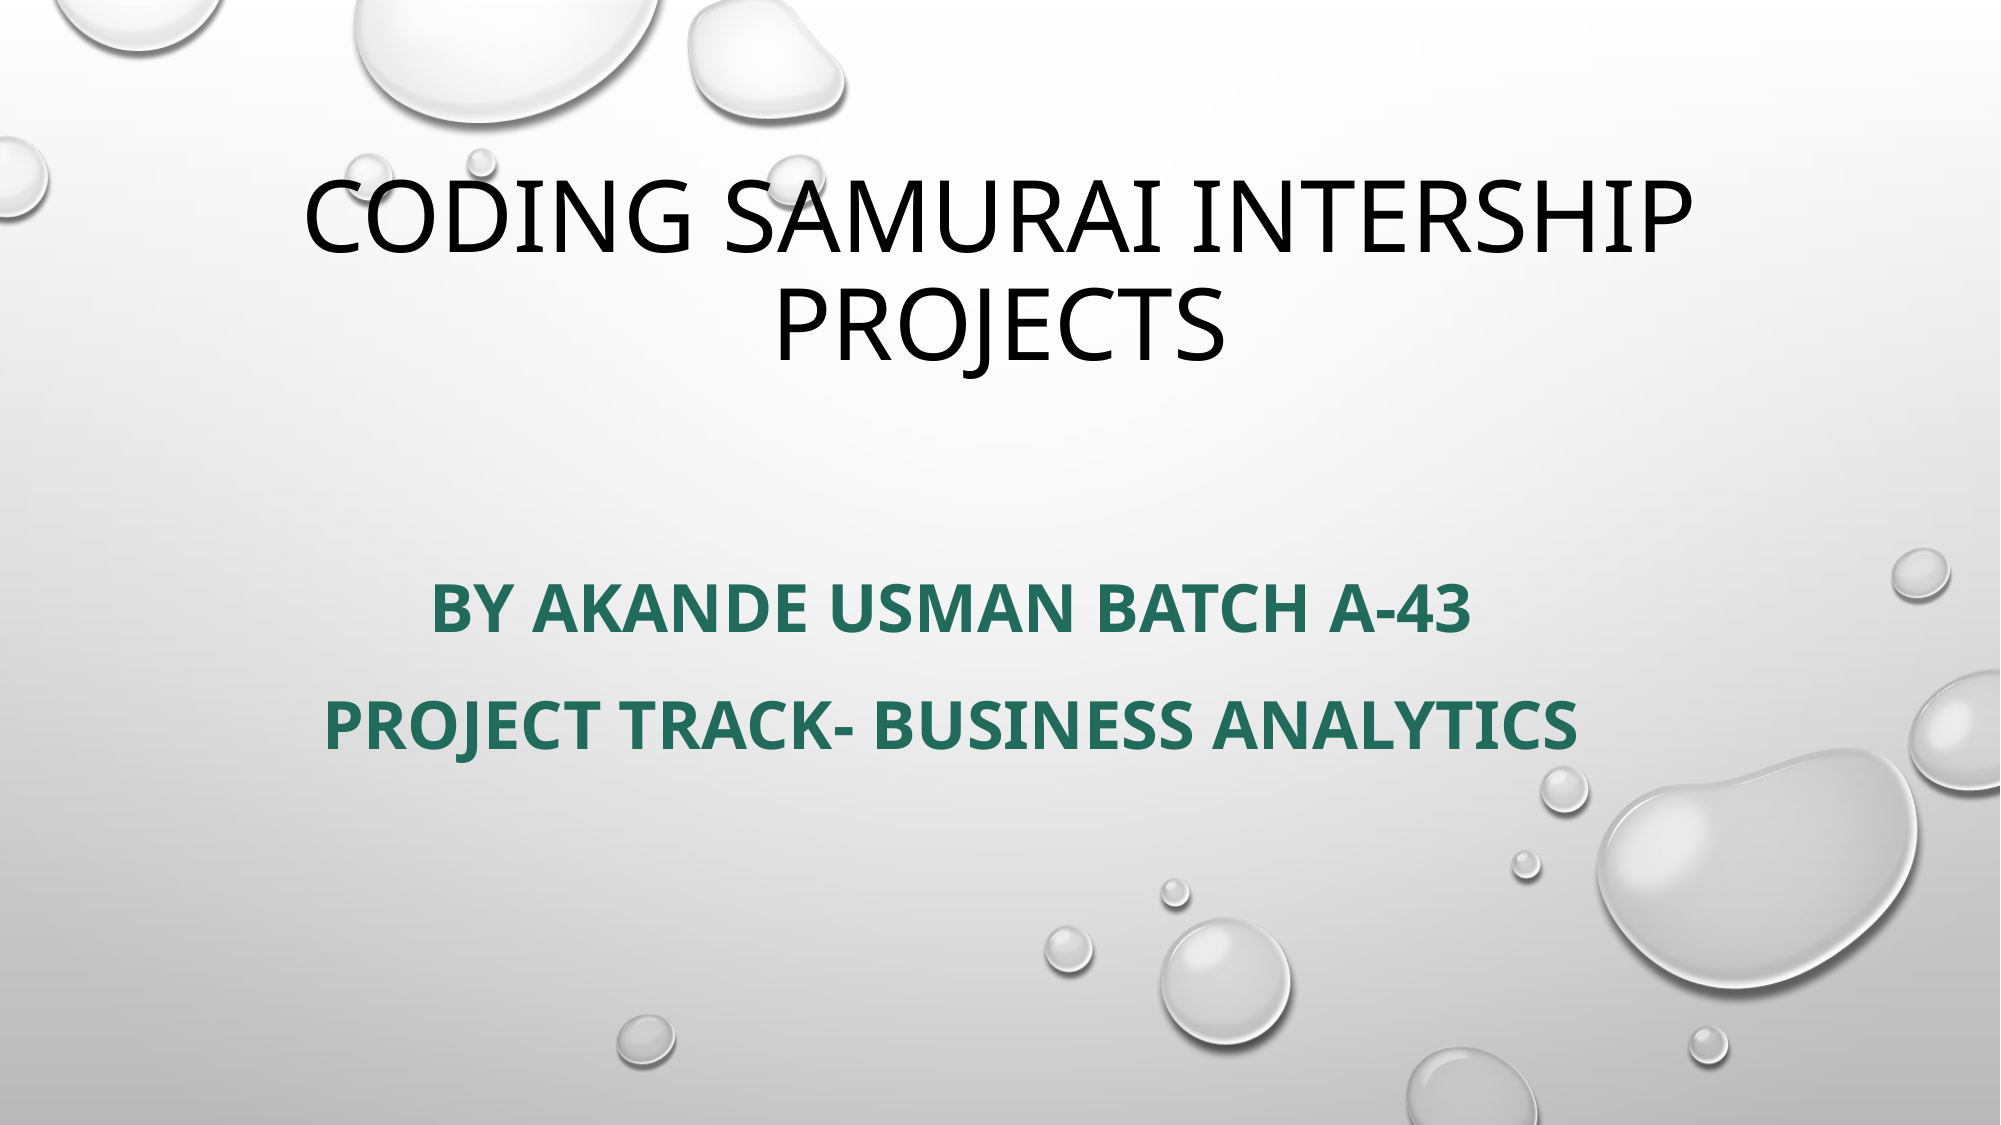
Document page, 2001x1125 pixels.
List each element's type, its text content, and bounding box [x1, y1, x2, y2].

title CODING SAMURAI INTERSHIP PROJECTS [142, 85, 1858, 390]
picture [0, 0, 2000, 1125]
subtitle BY AKANDE USMAN BATCH A-43 PROJECT TRACK- BUSINESS ANALYTICS [113, 542, 1790, 773]
